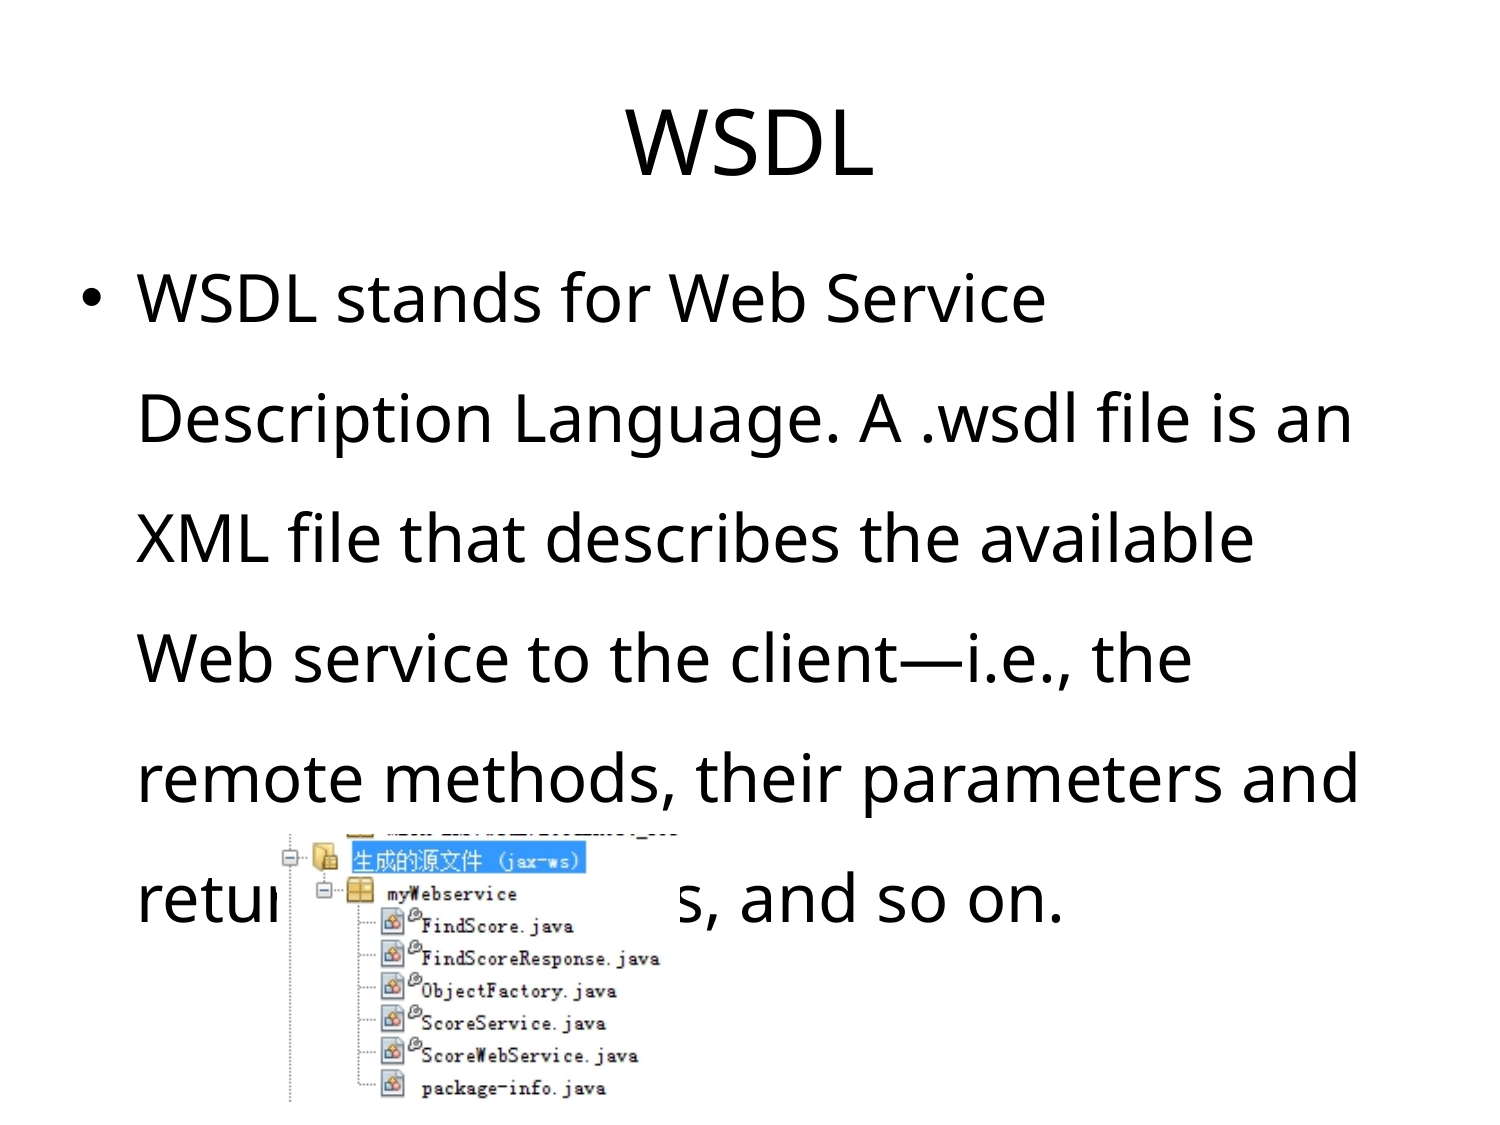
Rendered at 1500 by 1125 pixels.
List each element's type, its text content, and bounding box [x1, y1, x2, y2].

list WSDL stands for Web Service Description Language. A .wsdl file is an XML file that describes the available Web service to the client—i.e., the remote methods, their parameters and return value types, and so on. [64, 208, 1415, 951]
picture [277, 833, 680, 1102]
title WSDL [75, 45, 1425, 233]
